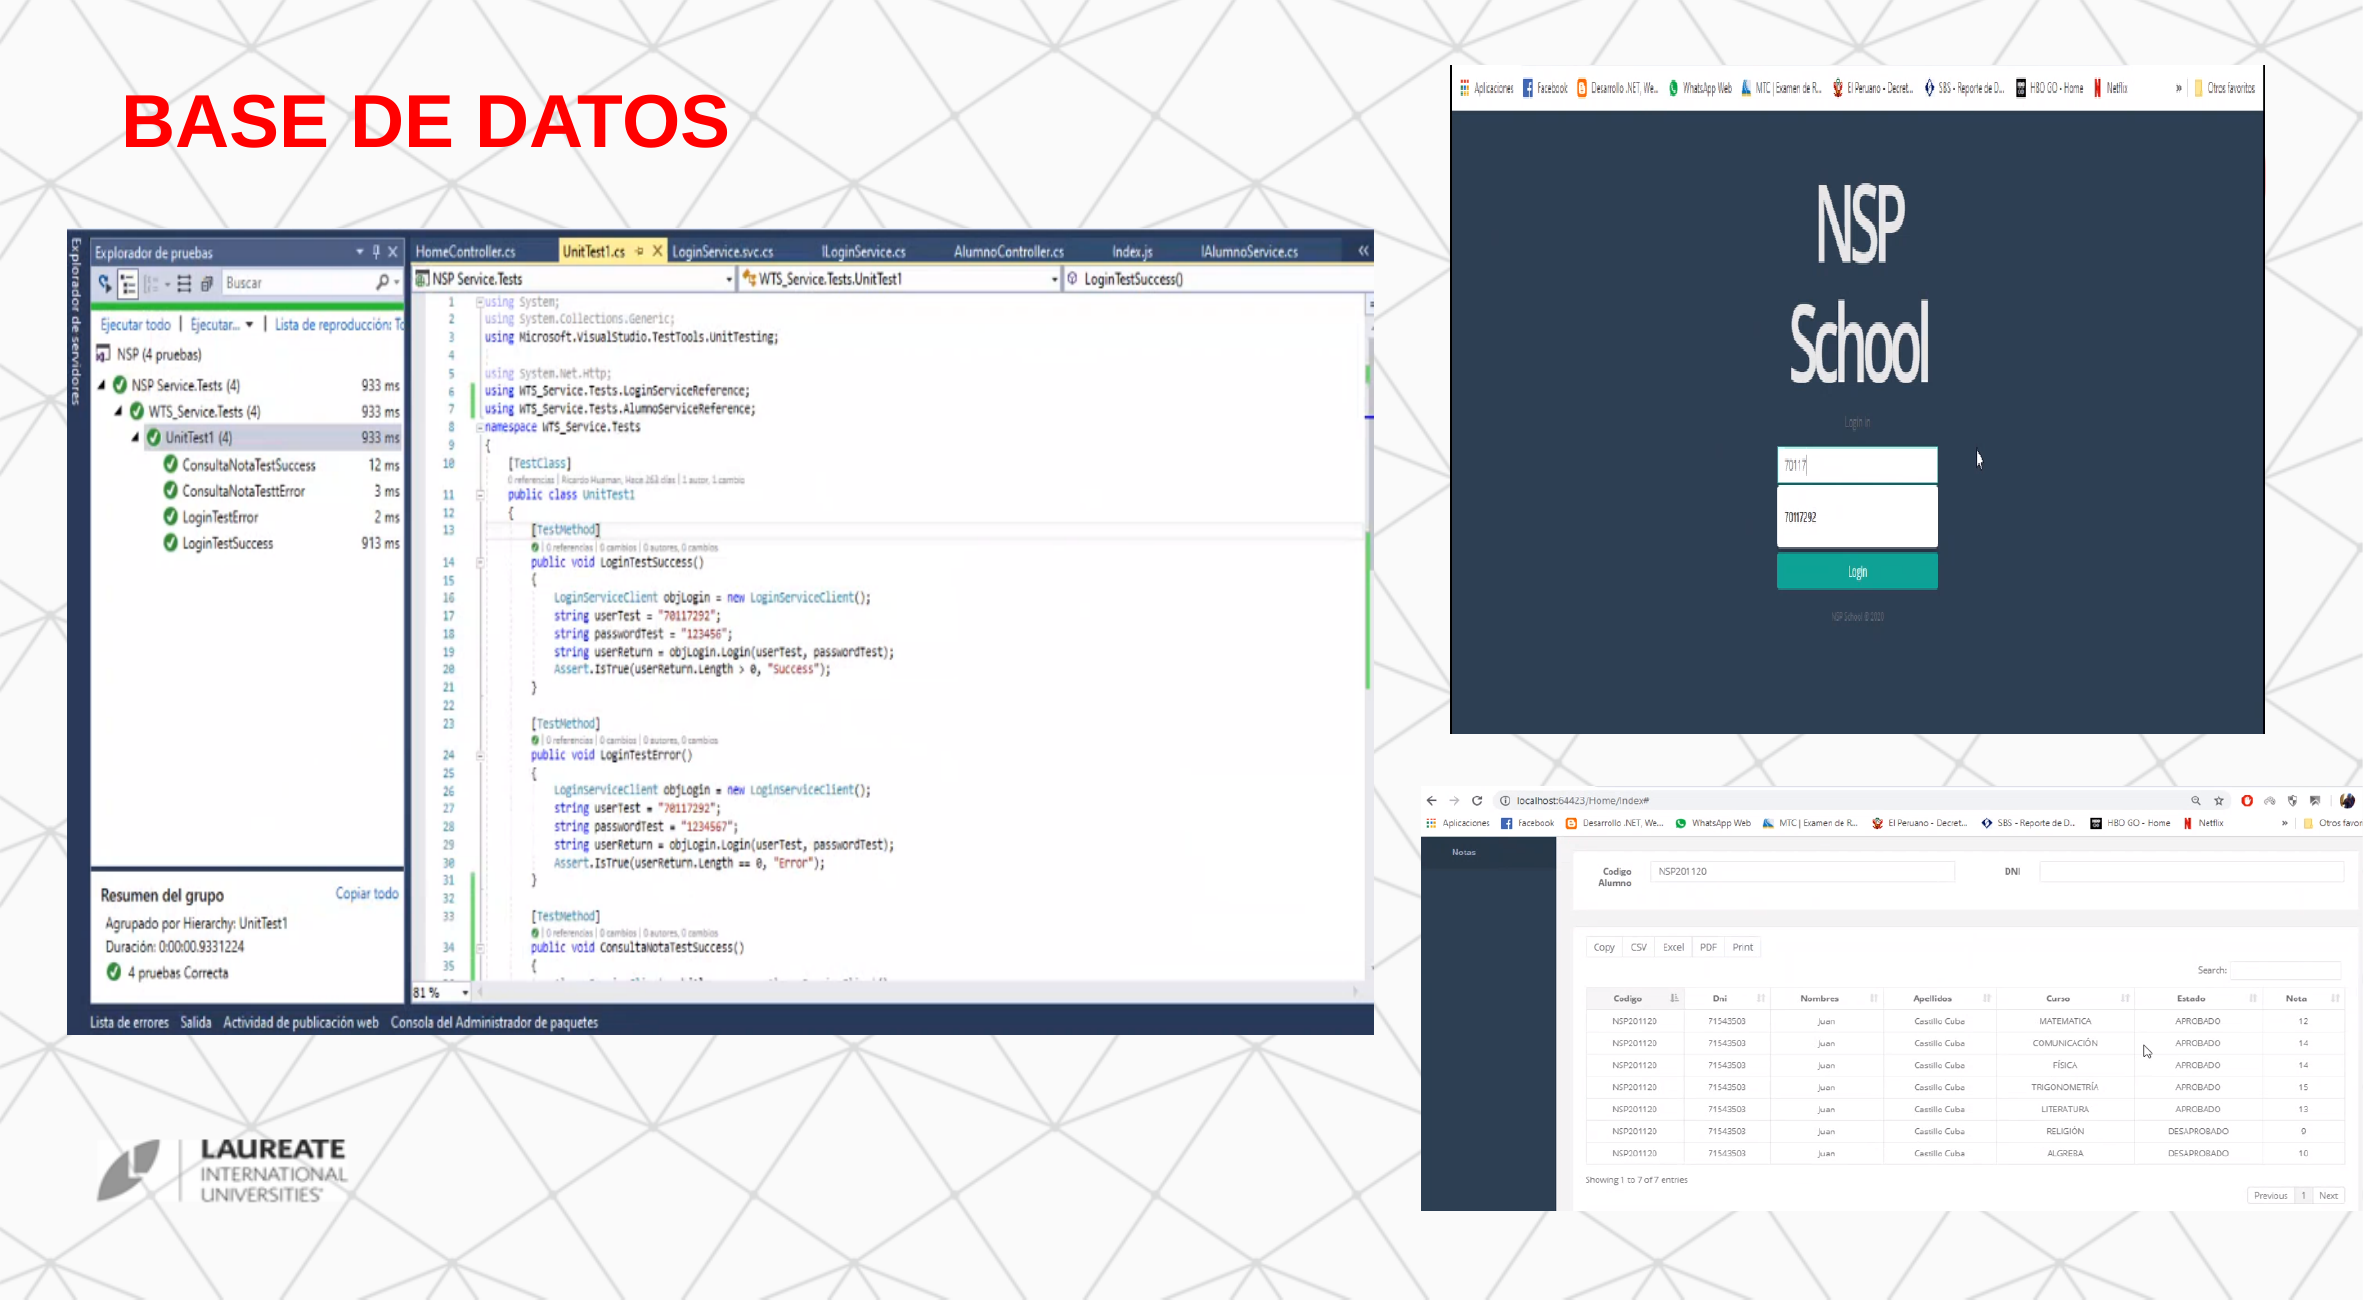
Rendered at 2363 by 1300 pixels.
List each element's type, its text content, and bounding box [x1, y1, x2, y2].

picture [0, 0, 2363, 1300]
text_box BASE DE DATOS [106, 65, 1448, 170]
